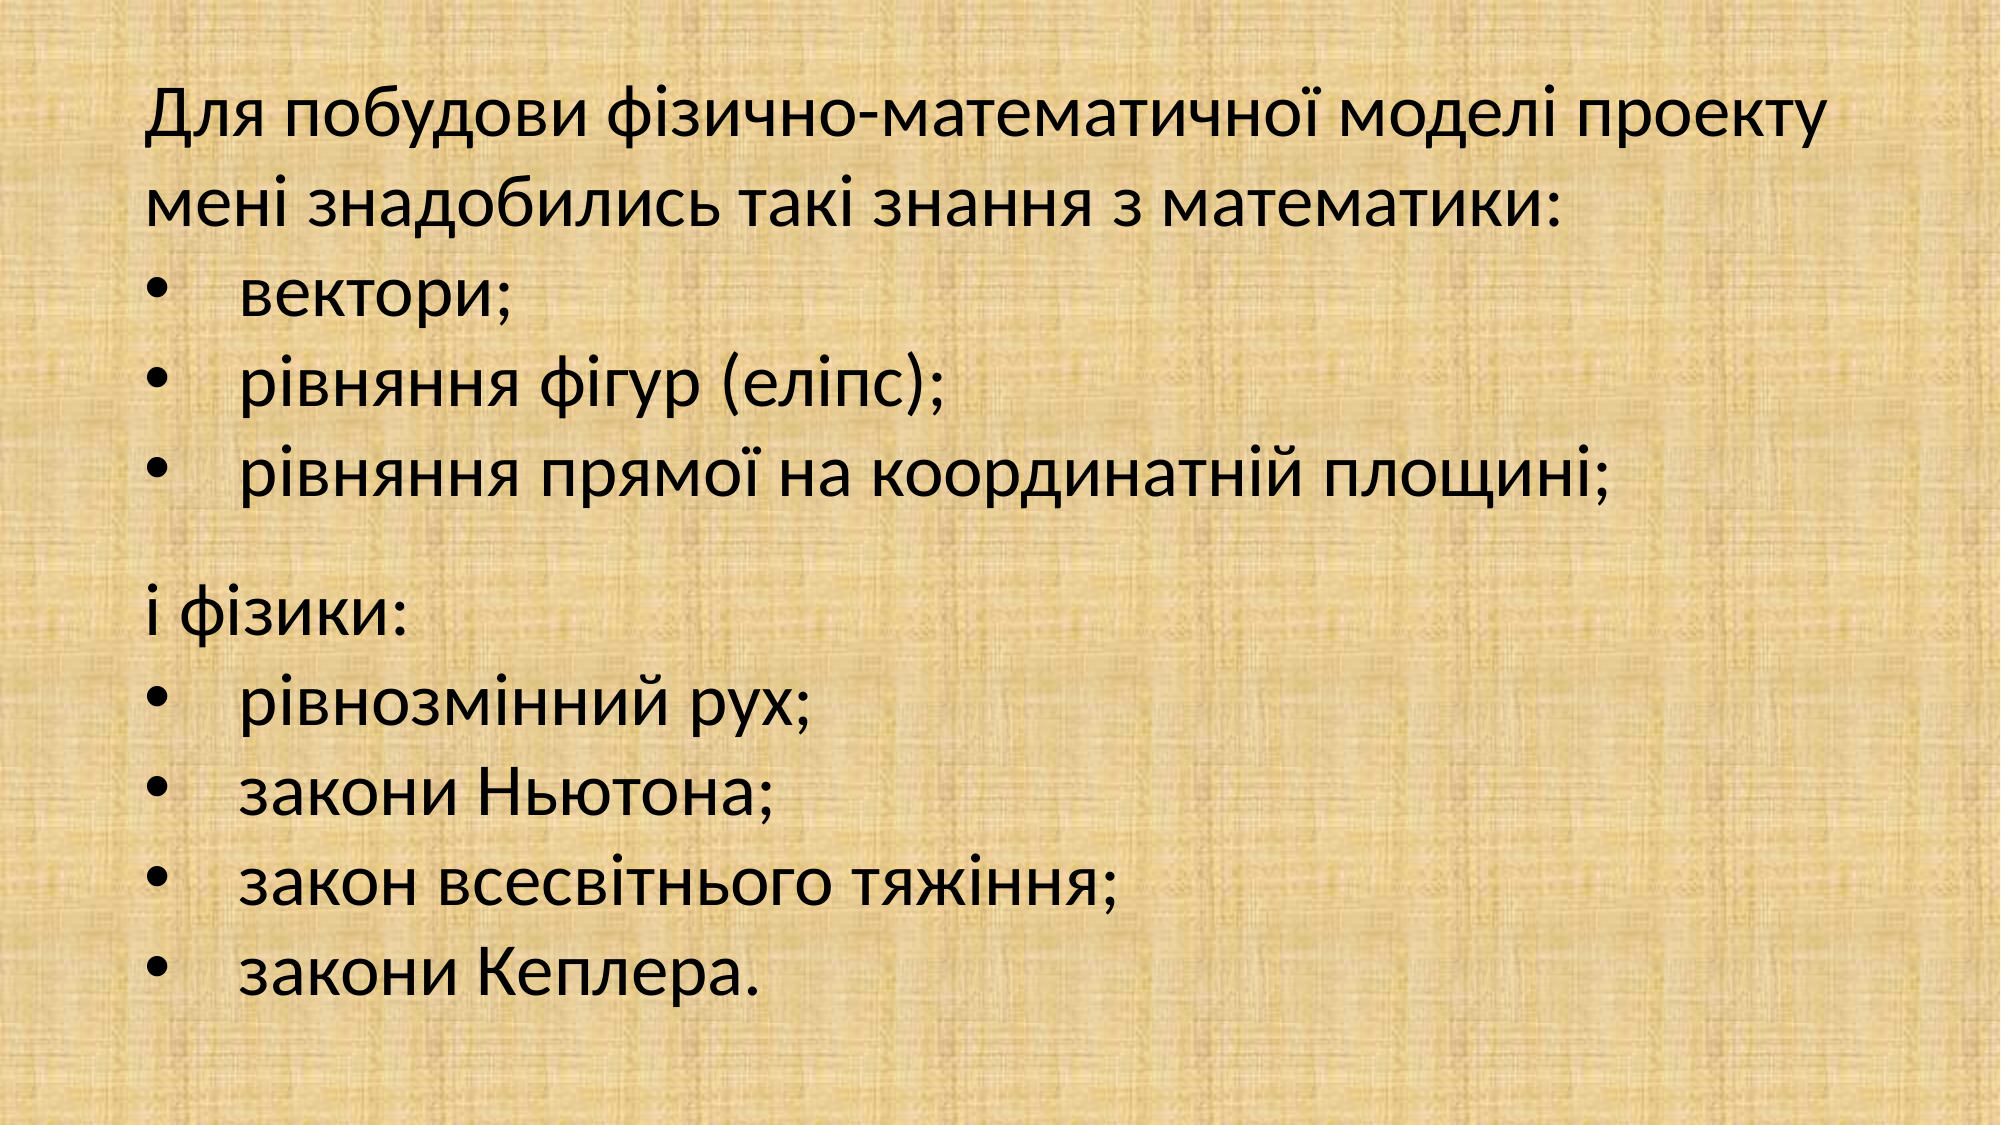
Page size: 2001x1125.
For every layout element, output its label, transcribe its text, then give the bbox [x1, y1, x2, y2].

text_box і фізики: рівнозмінний рух; закони Ньютона; закон всесвітнього тяжіння; закони Кеплера. [130, 553, 1862, 1018]
text_box Для побудови фізично-математичної моделі проекту мені знадобились такі знання з математики: вектори; рівняння фігур (еліпс); рівняння прямої на координатній площині; [130, 54, 1862, 519]
picture [0, 0, 2001, 1125]
